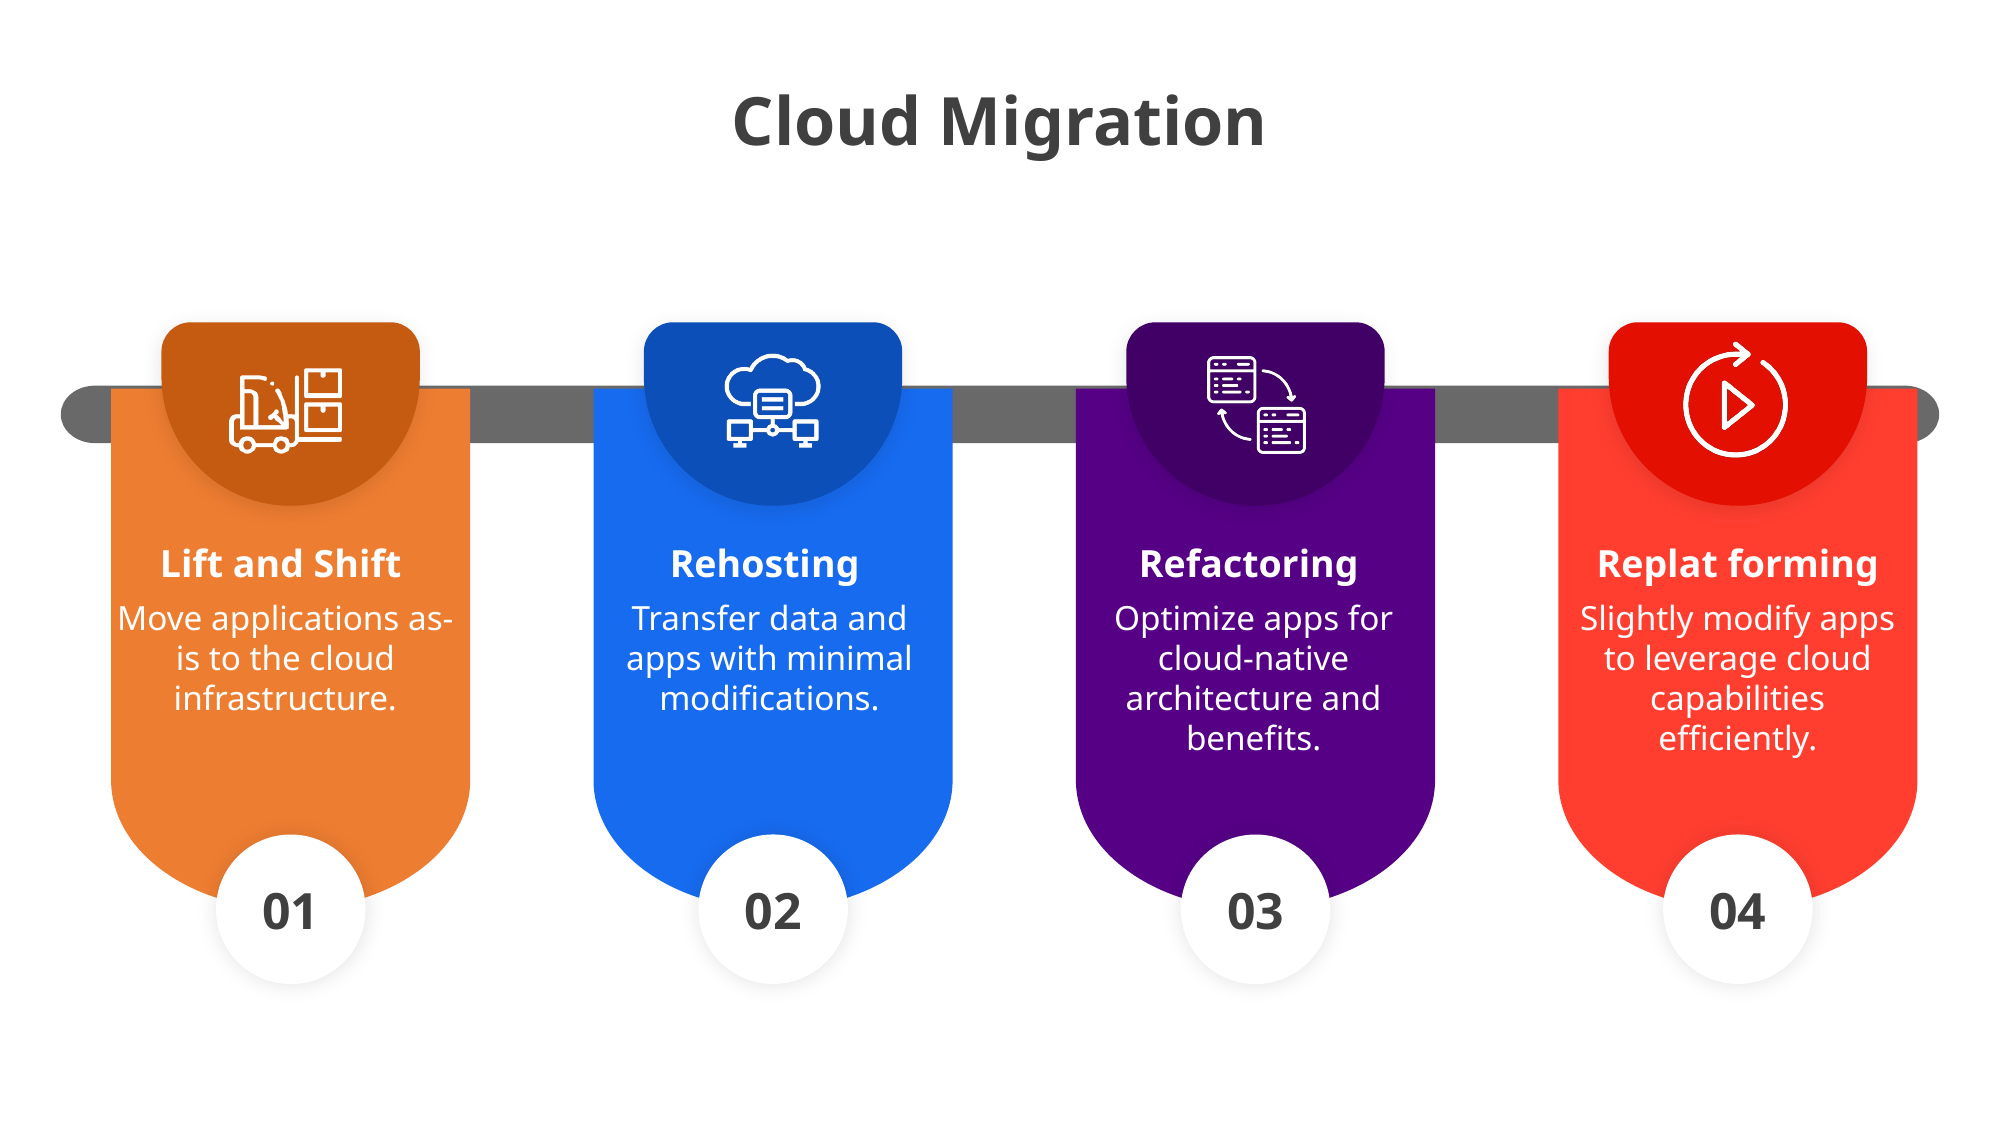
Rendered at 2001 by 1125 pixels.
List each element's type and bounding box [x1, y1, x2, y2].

text_box [60, 322, 1940, 985]
